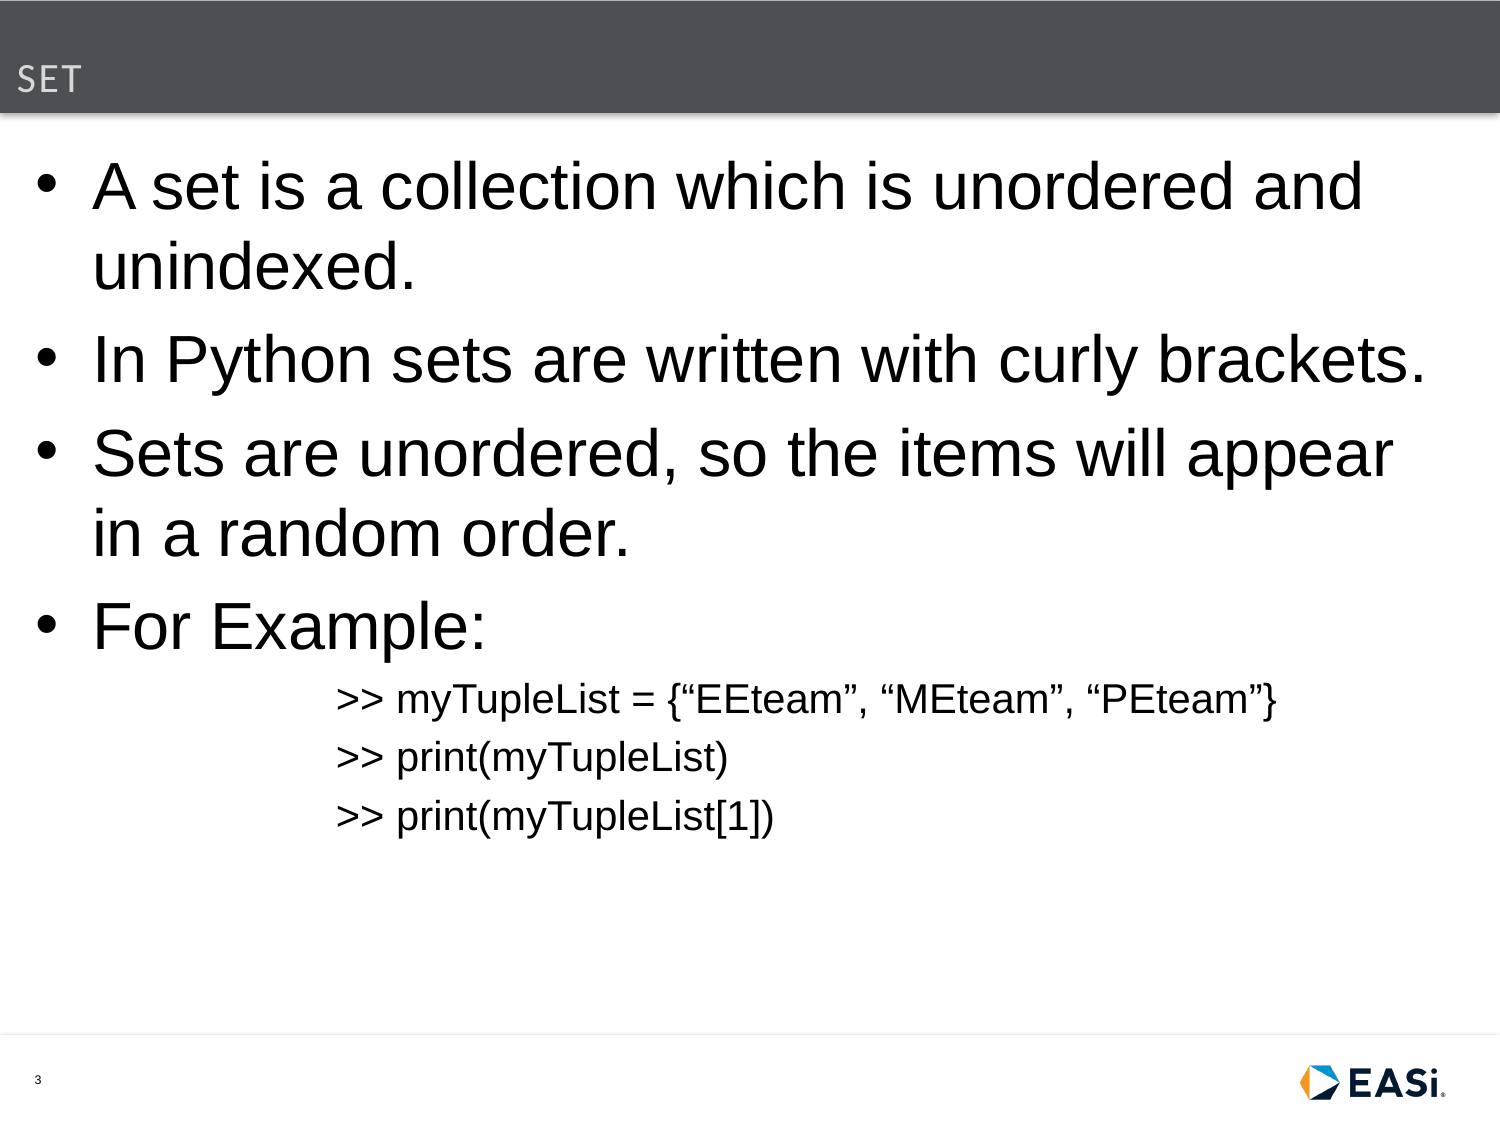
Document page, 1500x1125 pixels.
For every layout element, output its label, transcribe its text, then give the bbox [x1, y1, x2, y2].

title SET [16, 25, 1300, 101]
picture [1279, 1046, 1466, 1125]
text_box A set is a collection which is unordered and unindexed. In Python sets are written with curly brackets. Sets are unordered, so the items will appear in a random order. For Example: >> myTupleList = {“EEteam”, “MEteam”, “PEteam”} >> print(myTupleList) >> print(myTupleList[1]) [21, 135, 1476, 1046]
slide_number 3 [16, 1049, 117, 1110]
